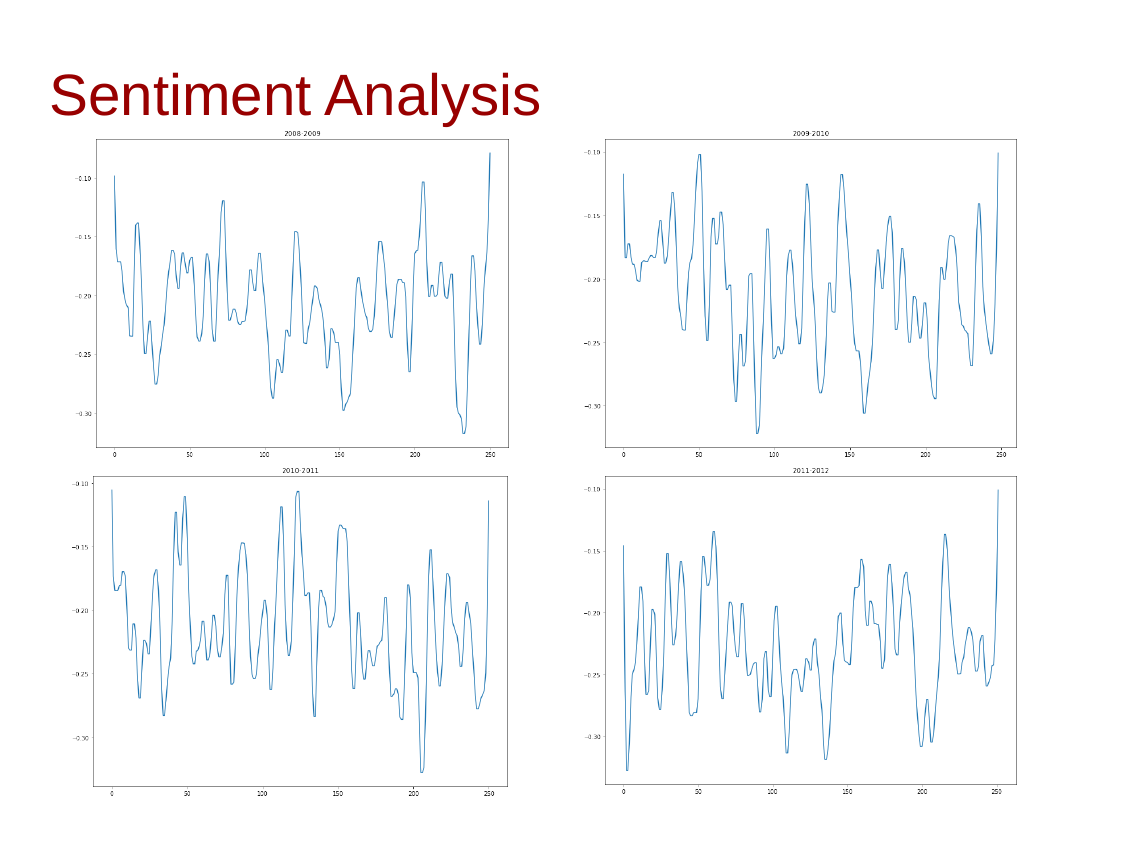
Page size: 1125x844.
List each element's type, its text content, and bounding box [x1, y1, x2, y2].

picture [578, 463, 1022, 799]
title Sentiment Analysis [38, 45, 1087, 155]
picture [578, 125, 1022, 462]
picture [67, 125, 514, 801]
